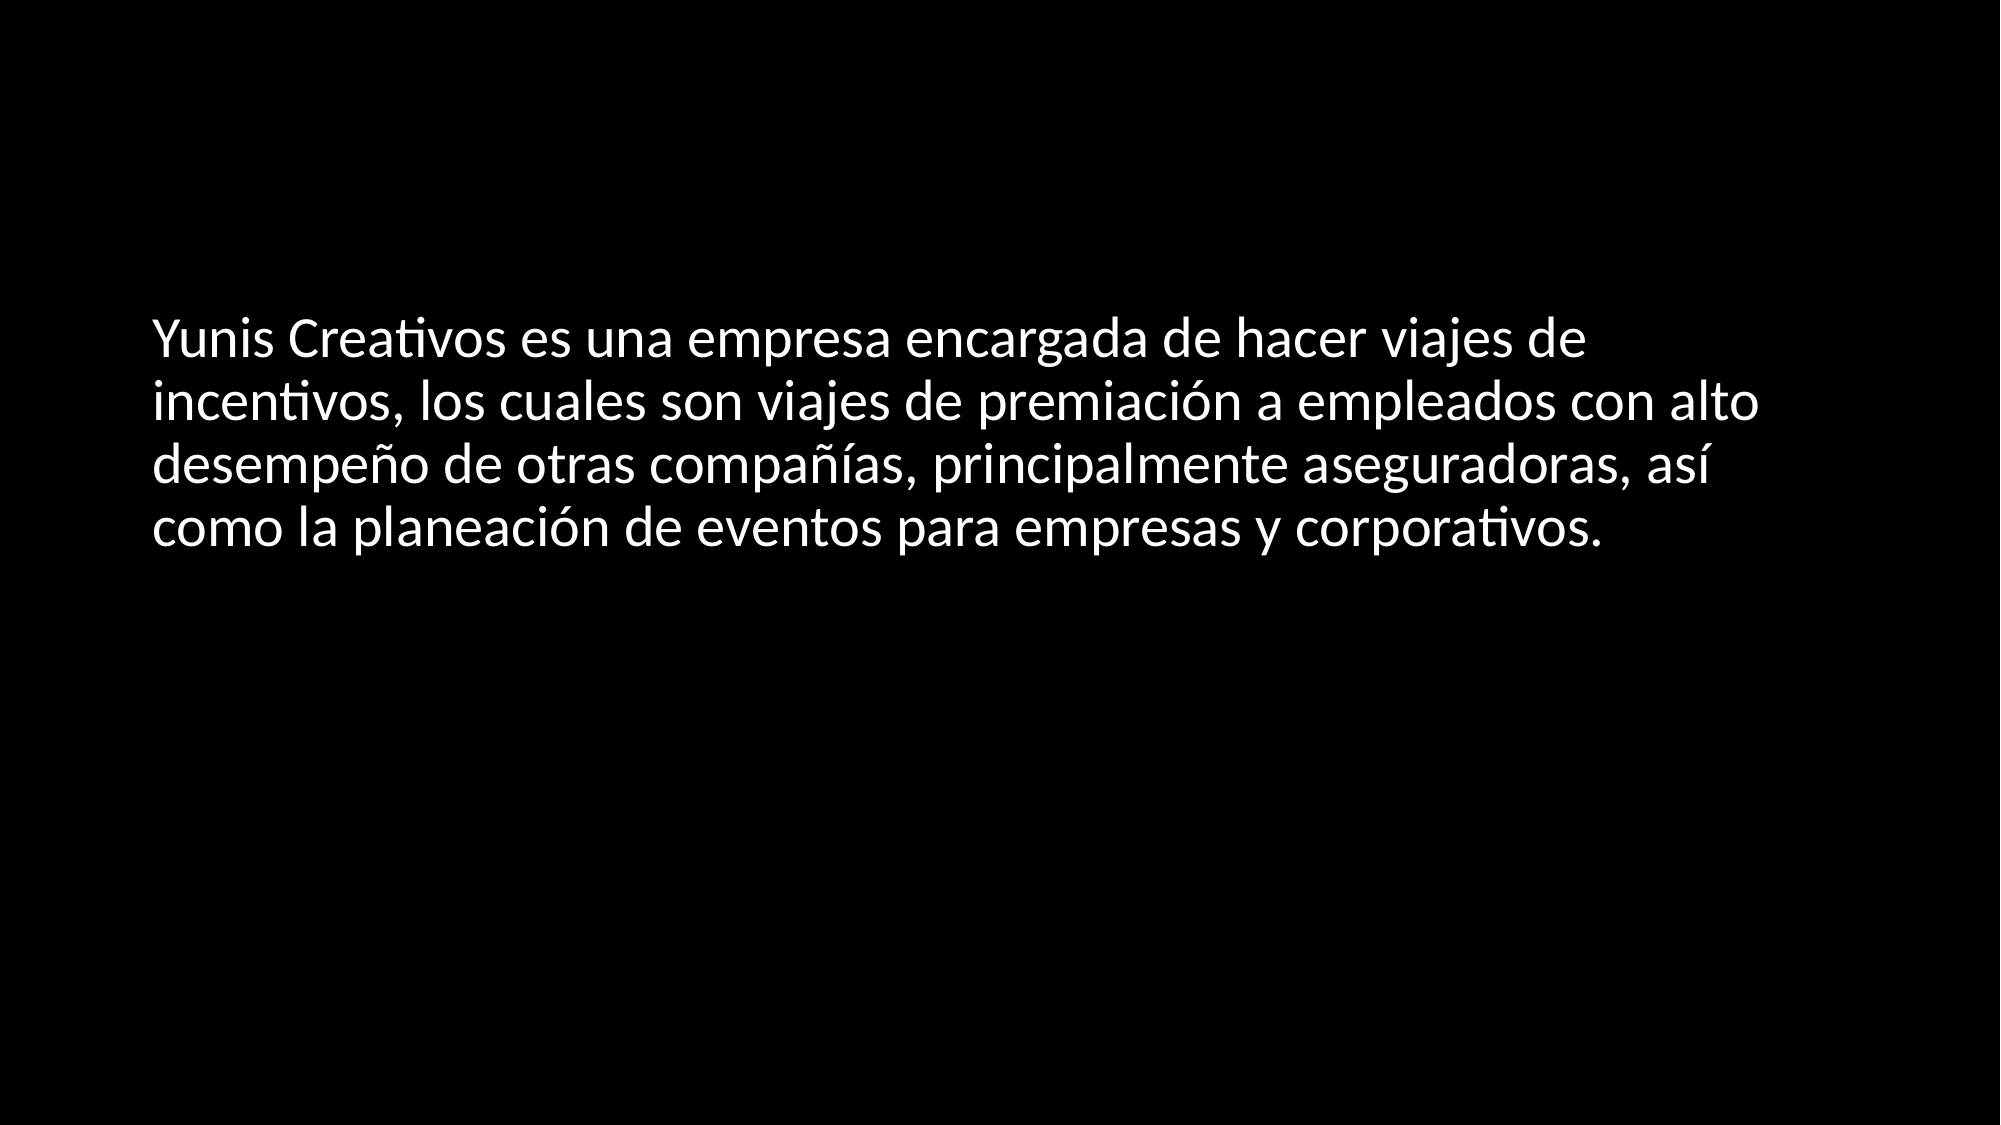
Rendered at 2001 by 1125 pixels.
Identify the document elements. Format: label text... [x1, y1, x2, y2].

list Yunis Creativos es una empresa encargada de hacer viajes de incentivos, los cuales son viajes de premiación a empleados con alto desempeño de otras compañías, principalmente aseguradoras, así como la planeación de eventos para empresas y corporativos. [137, 299, 1863, 1014]
